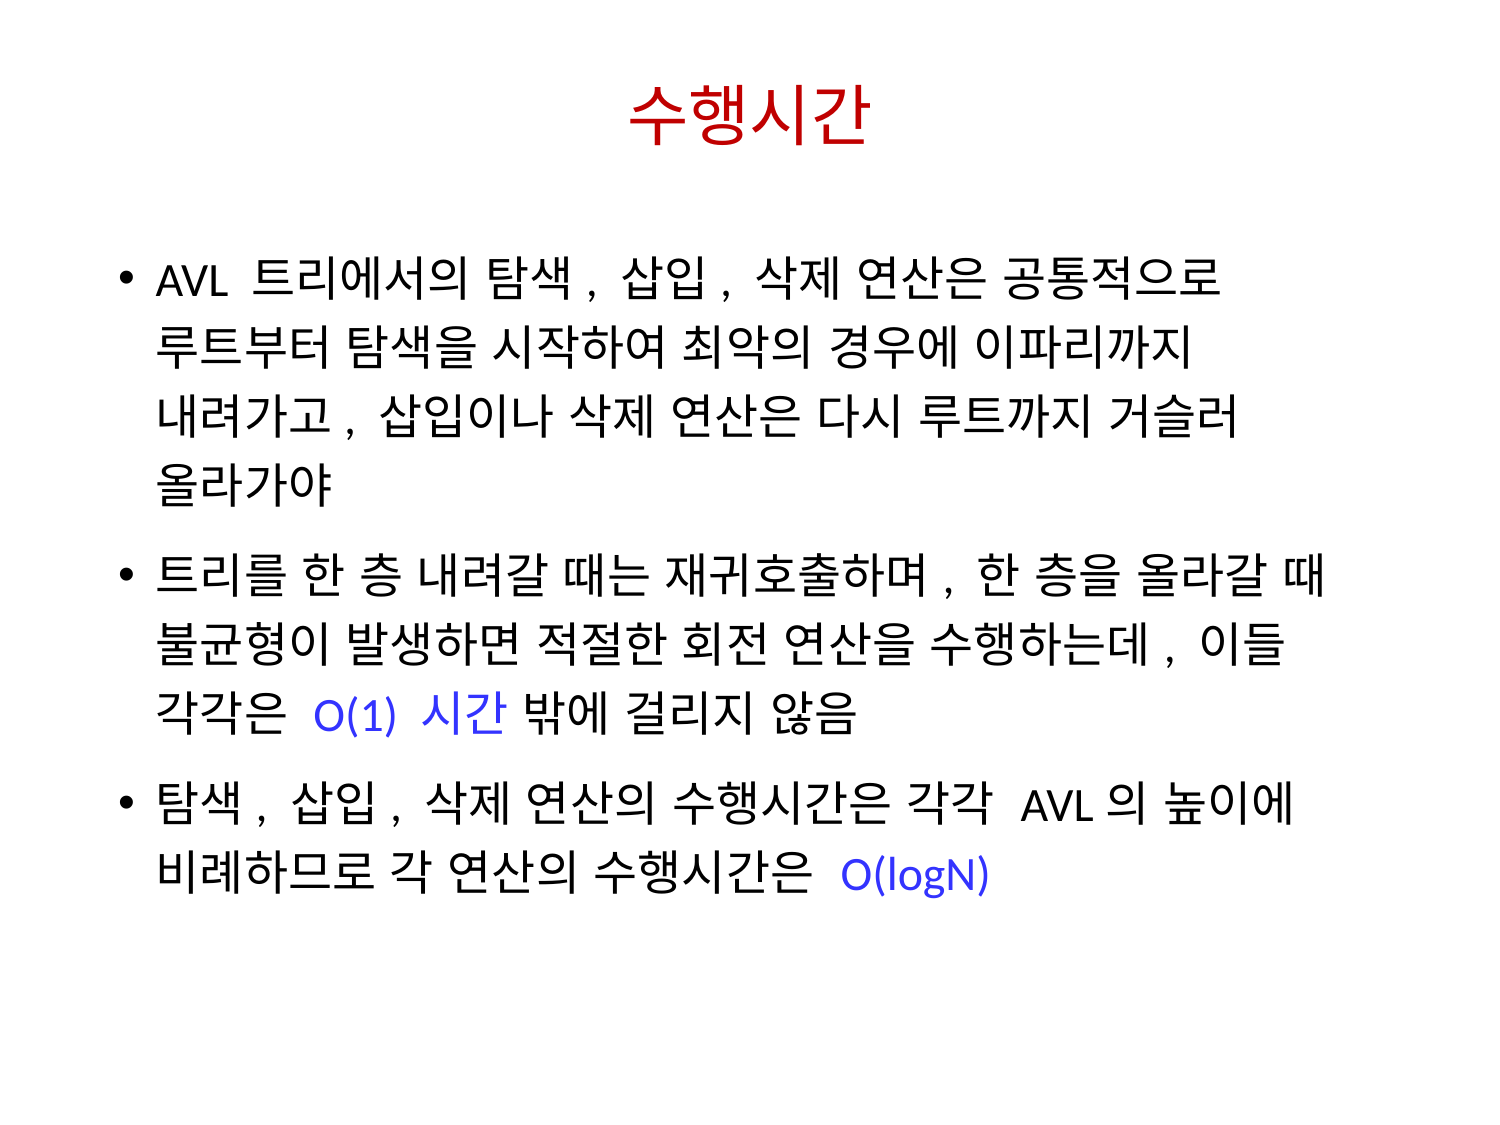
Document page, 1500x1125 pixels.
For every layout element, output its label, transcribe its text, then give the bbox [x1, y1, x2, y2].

list AVL 트리에서의 탐색, 삽입, 삭제 연산은 공통적으로 루트부터 탐색을 시작하여 최악의 경우에 이파리까지 내려가고, 삽입이나 삭제 연산은 다시 루트까지 거슬러 올라가야 트리를 한 층 내려갈 때는 재귀호출하며, 한 층을 올라갈 때 불균형이 발생하면 적절한 회전 연산을 수행하는데, 이들 각각은 O(1) 시간 밖에 걸리지 않음 탐색, 삽입, 삭제 연산의 수행시간은 각각 AVL의 높이에 비례하므로 각 연산의 수행시간은 O(logN) [103, 228, 1397, 1065]
title 수행시간 [103, 77, 1397, 160]
